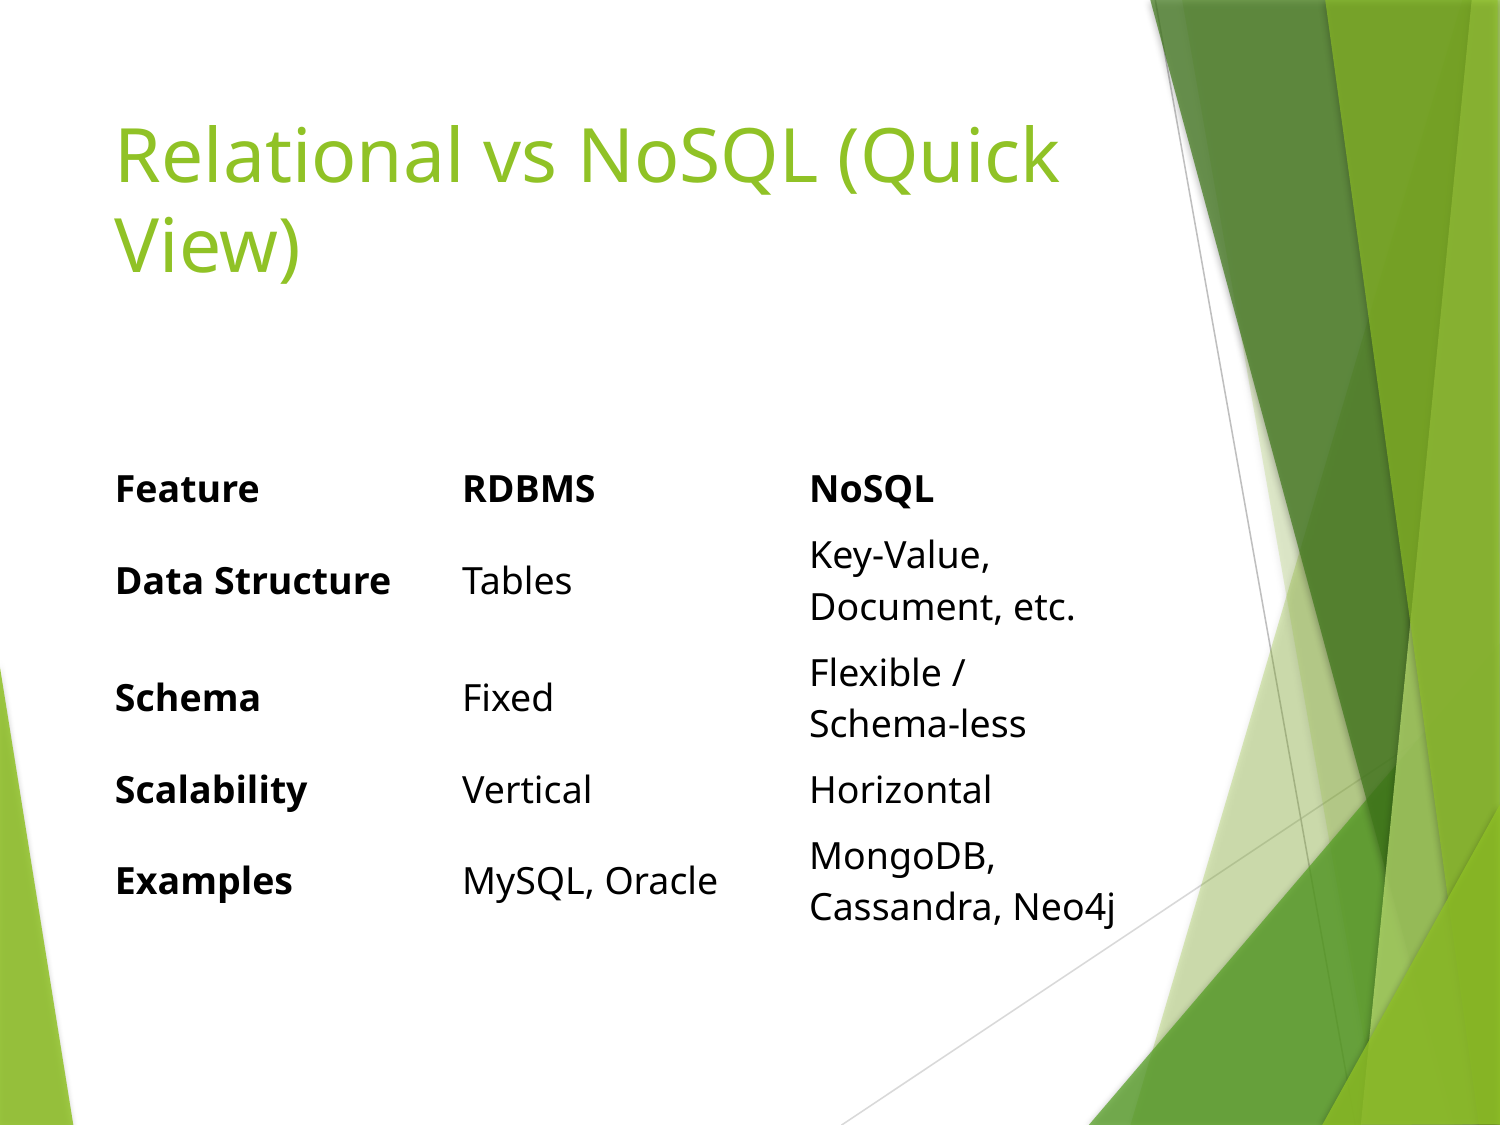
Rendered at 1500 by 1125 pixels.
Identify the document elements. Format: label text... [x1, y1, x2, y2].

table_cell Examples [100, 822, 447, 939]
table_header Feature [100, 455, 447, 521]
table_cell Schema [100, 639, 447, 756]
table_cell Fixed [447, 639, 794, 756]
table_cell Scalability [100, 756, 447, 822]
table_cell Key-Value, Document, etc. [794, 521, 1141, 639]
table_cell Data Structure [100, 521, 447, 639]
table_cell Tables [447, 521, 794, 639]
table_cell Flexible / Schema-less [794, 639, 1141, 756]
table_cell Horizontal [794, 756, 1141, 822]
table_cell MySQL, Oracle [447, 822, 794, 939]
table_cell Vertical [447, 756, 794, 822]
title Relational vs NoSQL (Quick View) [99, 99, 1142, 317]
table_header RDBMS [447, 455, 794, 521]
table_header NoSQL [794, 455, 1141, 521]
table_cell MongoDB, Cassandra, Neo4j [794, 822, 1141, 939]
